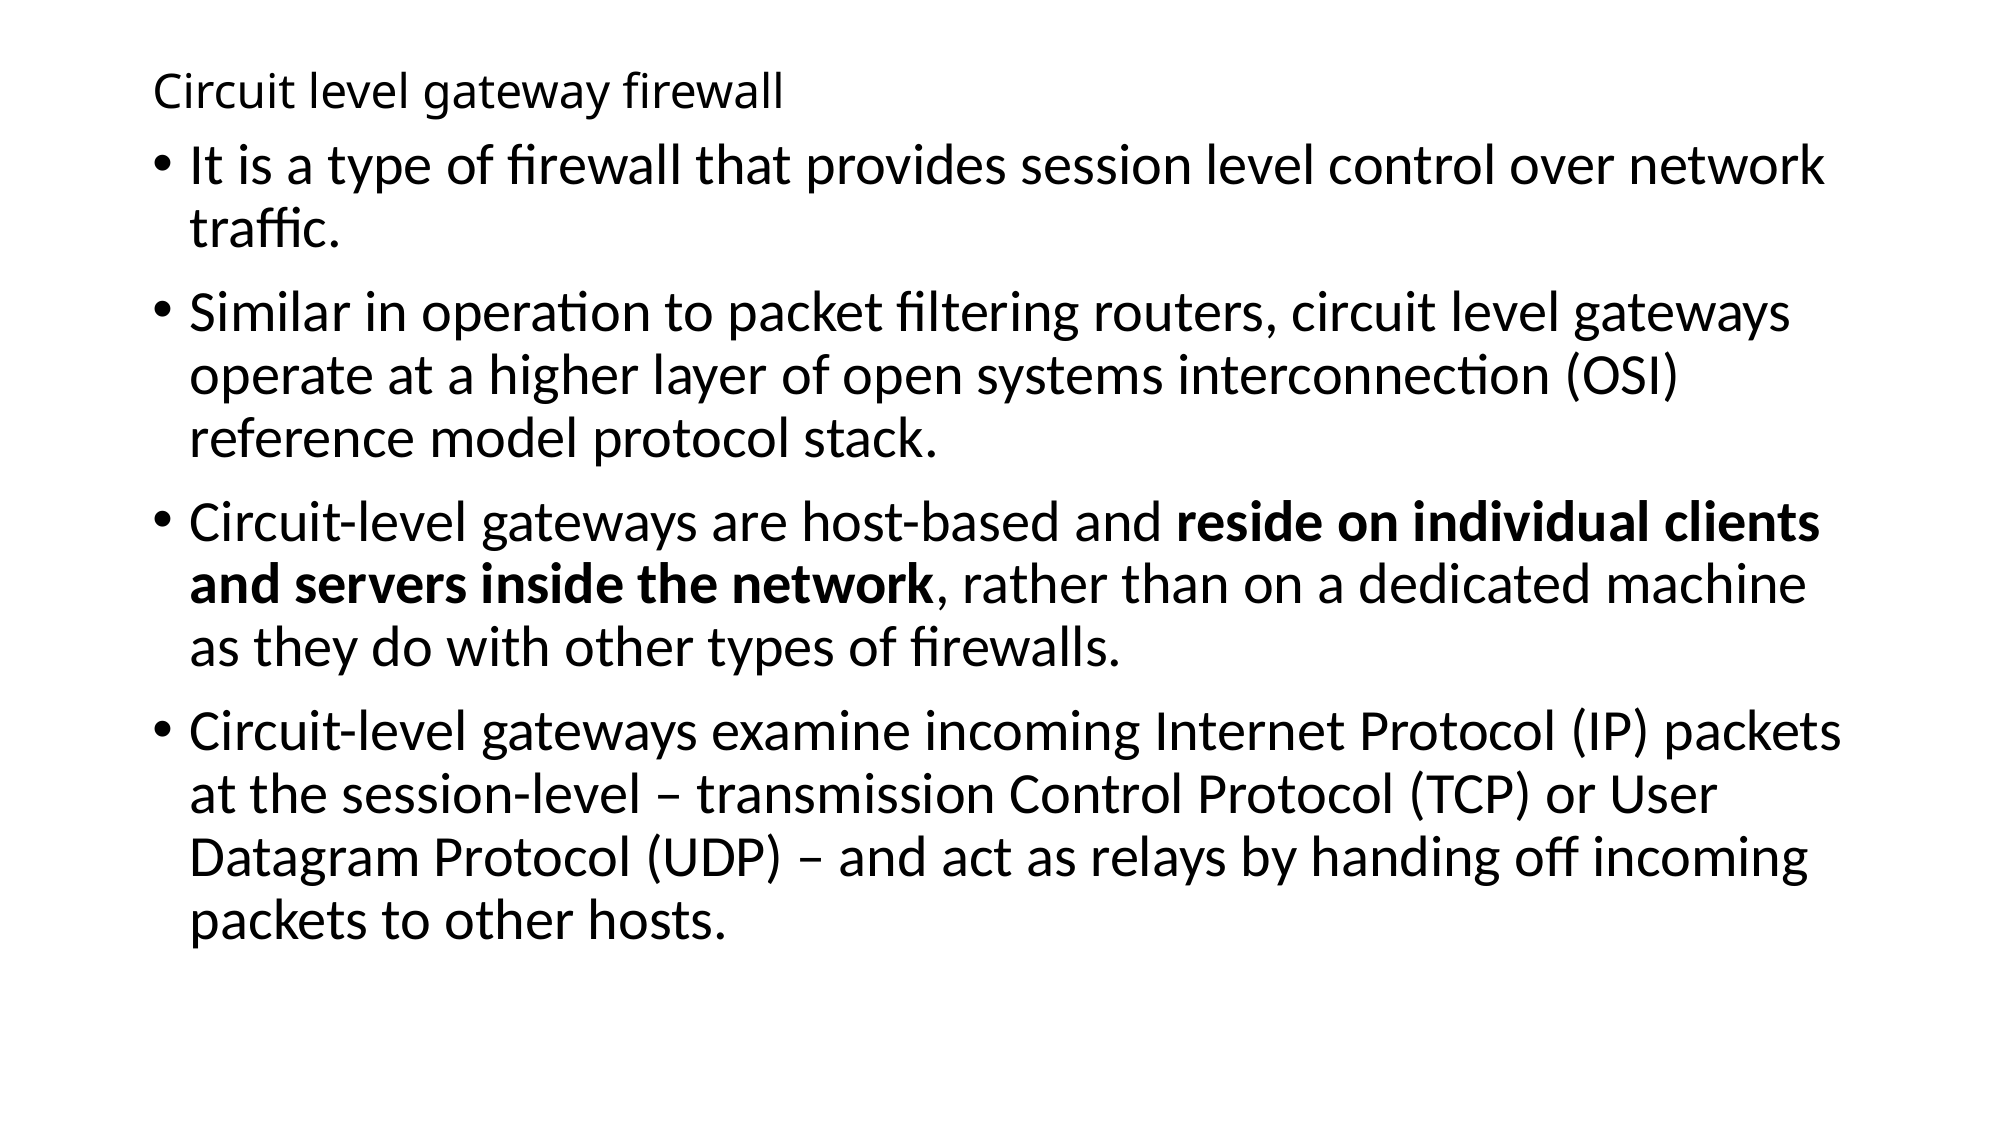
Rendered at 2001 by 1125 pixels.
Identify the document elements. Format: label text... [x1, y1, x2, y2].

title Circuit level gateway firewall [137, 59, 1863, 126]
list It is a type of firewall that provides session level control over network traffic. Similar in operation to packet filtering routers, circuit level gateways operate at a higher layer of open systems interconnection (OSI) reference model protocol stack. Circuit-level gateways are host-based and reside on individual clients and servers inside the network, rather than on a dedicated machine as they do with other types of firewalls. Circuit-level gateways examine incoming Internet Protocol (IP) packets at the session-level – transmission Control Protocol (TCP) or User Datagram Protocol (UDP) – and act as relays by handing off incoming packets to other hosts. [137, 126, 1863, 1014]
